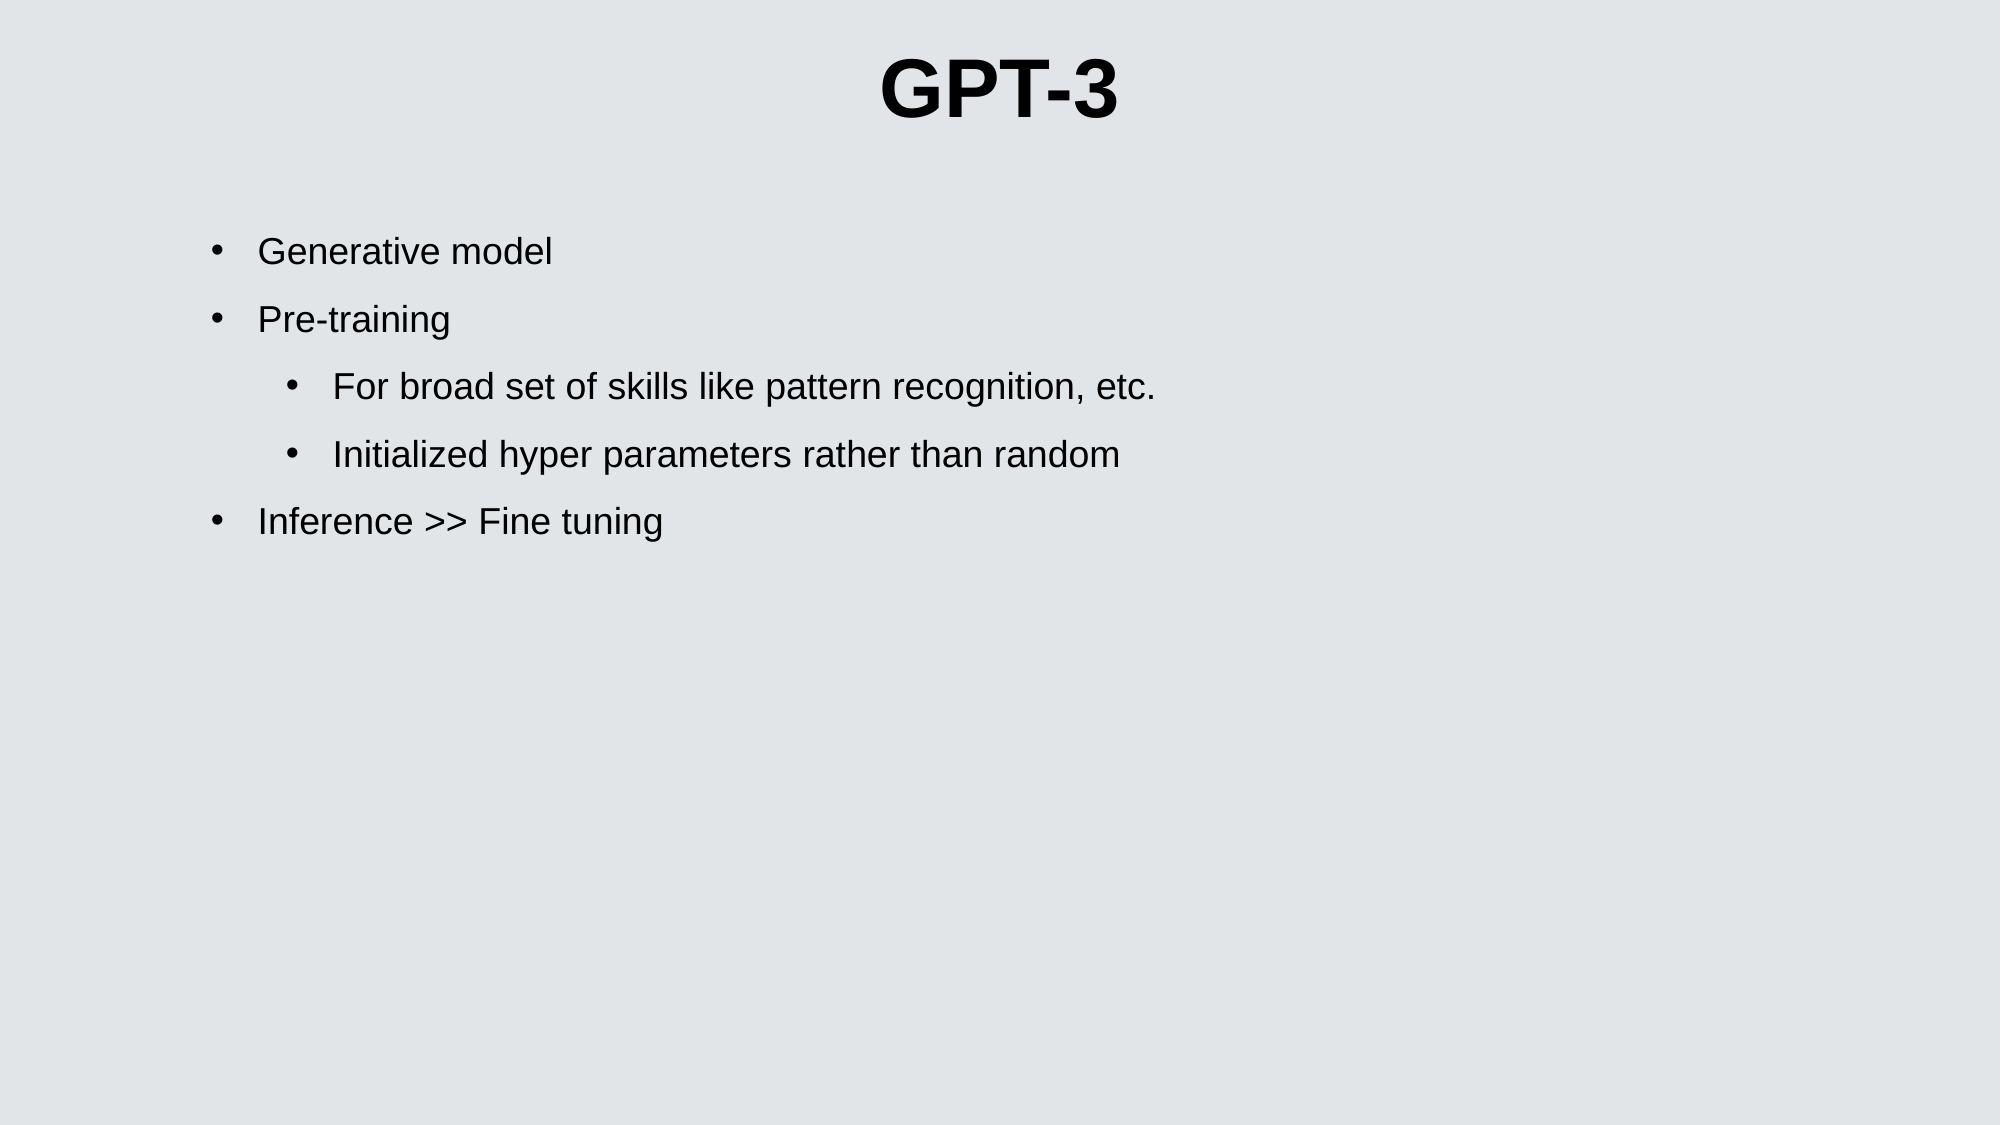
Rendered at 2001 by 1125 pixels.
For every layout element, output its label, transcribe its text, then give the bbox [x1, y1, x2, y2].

text_box GPT-3 [864, 26, 1135, 142]
text_box Generative model Pre-training For broad set of skills like pattern recognition, etc. Initialized hyper parameters rather than random Inference >> Fine tuning [196, 197, 1804, 550]
